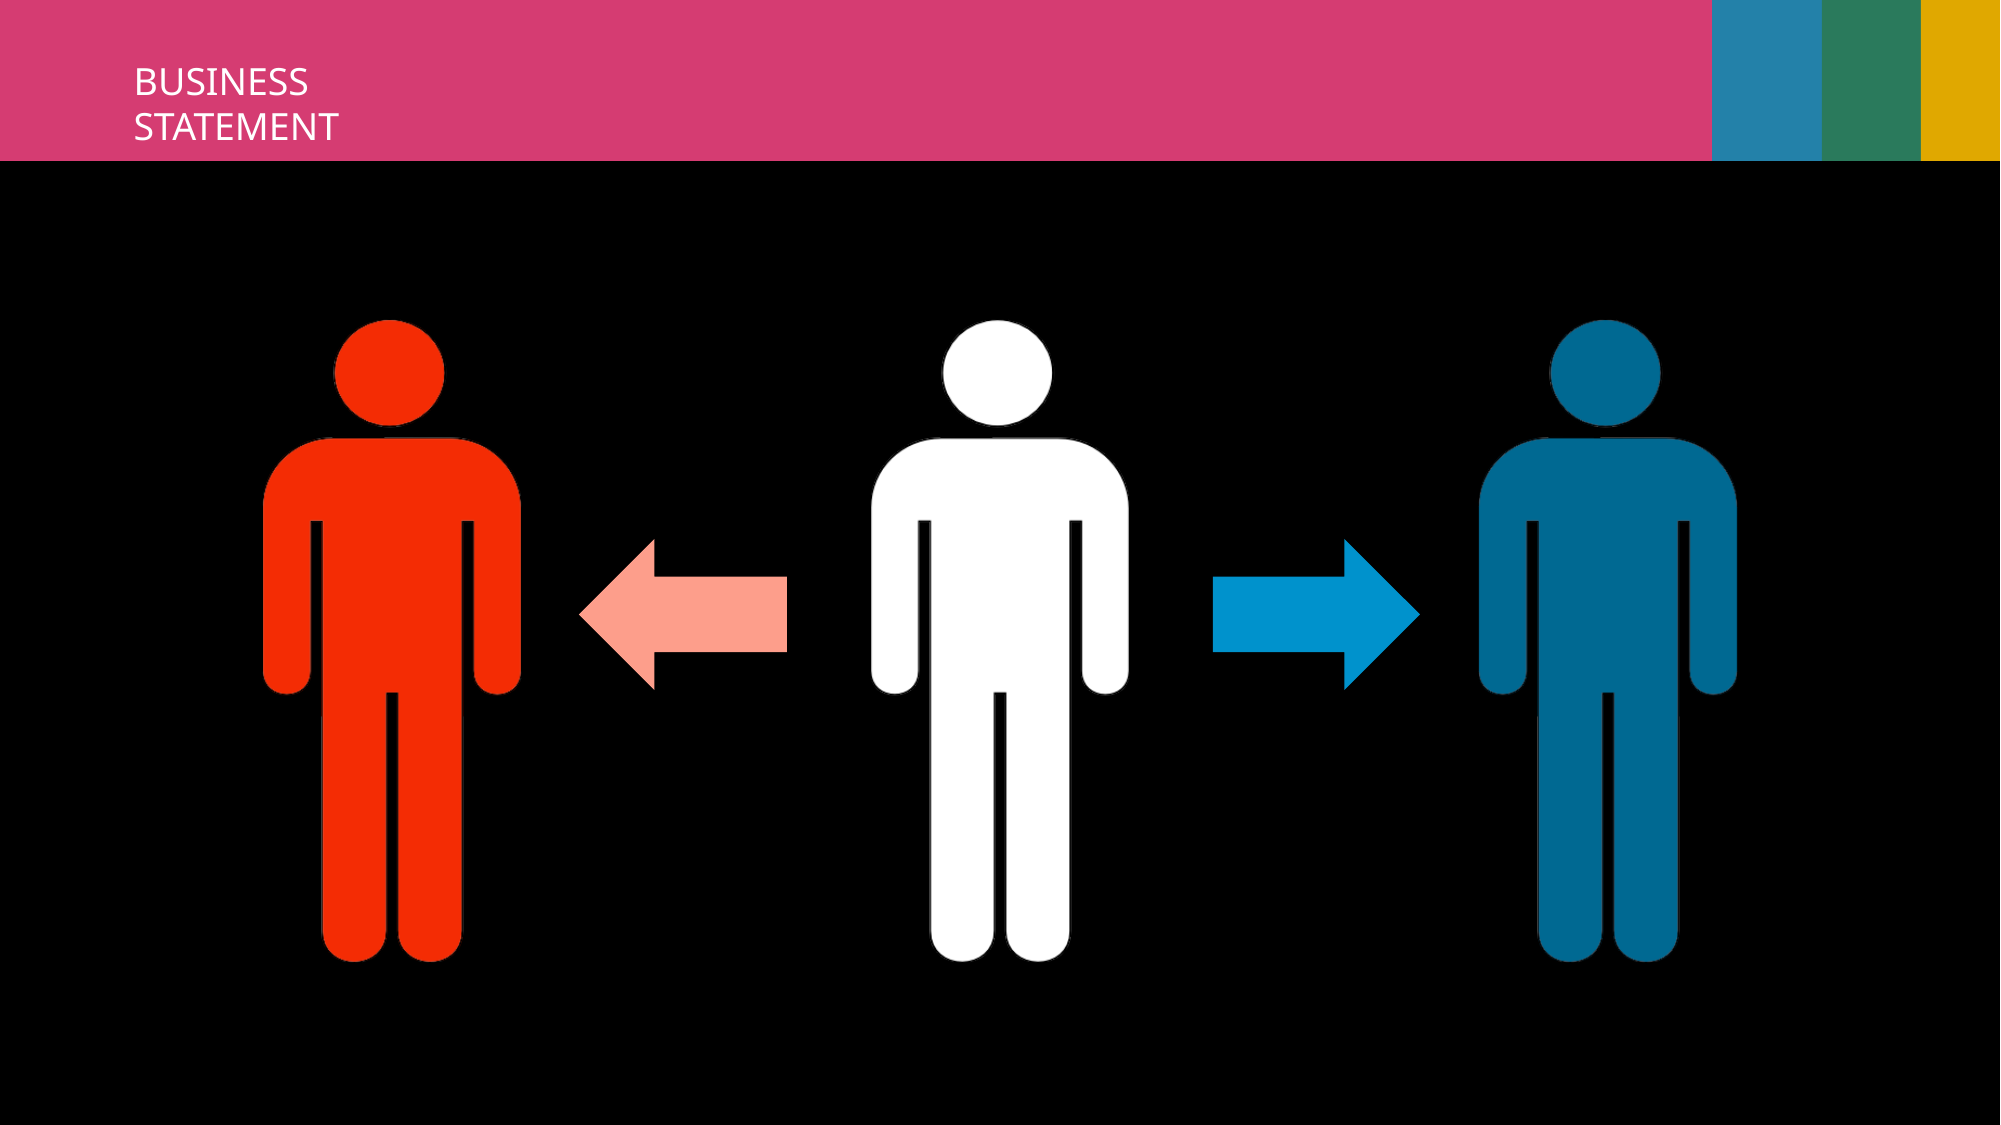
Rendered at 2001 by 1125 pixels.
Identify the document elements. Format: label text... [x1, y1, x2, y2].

text_box [0, 0, 1711, 162]
picture [1477, 319, 1738, 963]
text_box [1711, 0, 1821, 162]
text_box [577, 536, 788, 693]
picture [1648, 521, 1738, 963]
picture [261, 319, 522, 963]
text_box [1211, 536, 1422, 693]
picture [1572, 694, 1644, 963]
text_box [1821, 0, 1920, 162]
picture [870, 319, 1130, 963]
text_box [1920, 0, 2000, 162]
text_box BUSINESS STATEMENT [118, 50, 535, 155]
